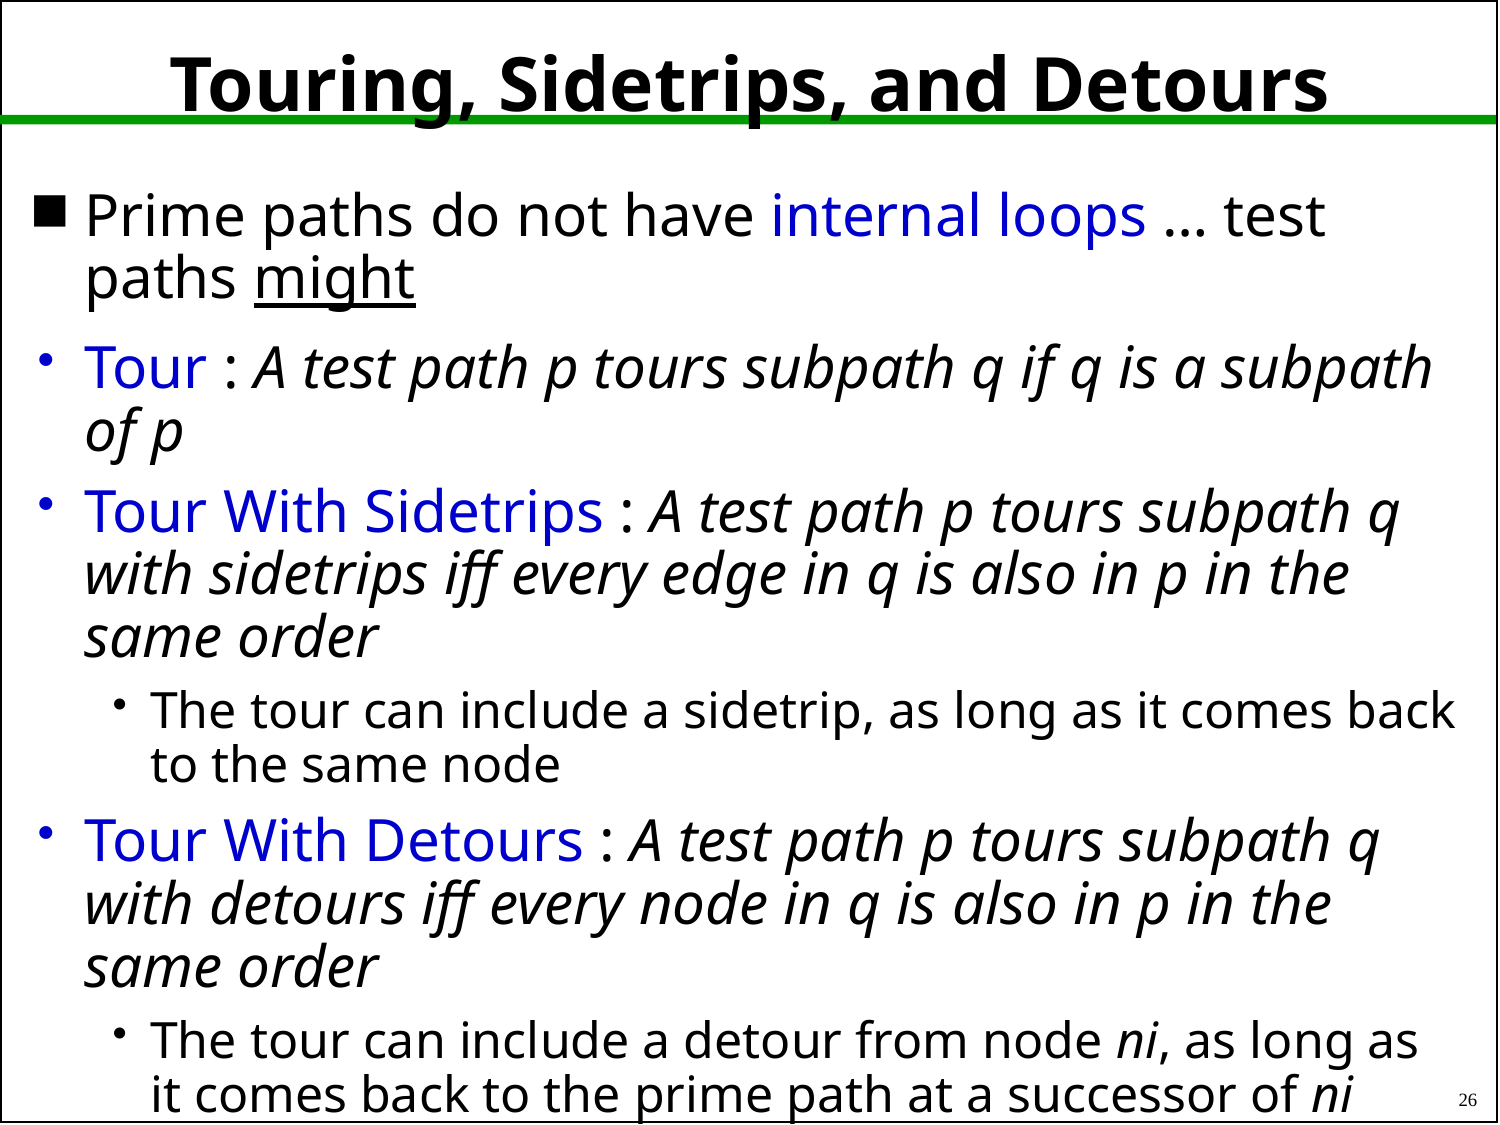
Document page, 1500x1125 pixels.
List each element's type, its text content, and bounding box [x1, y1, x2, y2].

slide_number 26 [1179, 1074, 1493, 1119]
text_box Tour : A test path p tours subpath q if q is a subpath of p Tour With Sidetrips : A test path p tours subpath q with sidetrips iff every edge in q is also in p in the same order The tour can include a sidetrip, as long as it comes back to the same node Tour With Detours : A test path p tours subpath q with detours iff every node in q is also in p in the same order The tour can include a detour from node ni, as long as it comes back to the prime path at a successor of ni [22, 330, 1478, 992]
list Prime paths do not have internal loops … test paths might [22, 178, 1478, 258]
title Touring, Sidetrips, and Detours [7, 15, 1493, 159]
